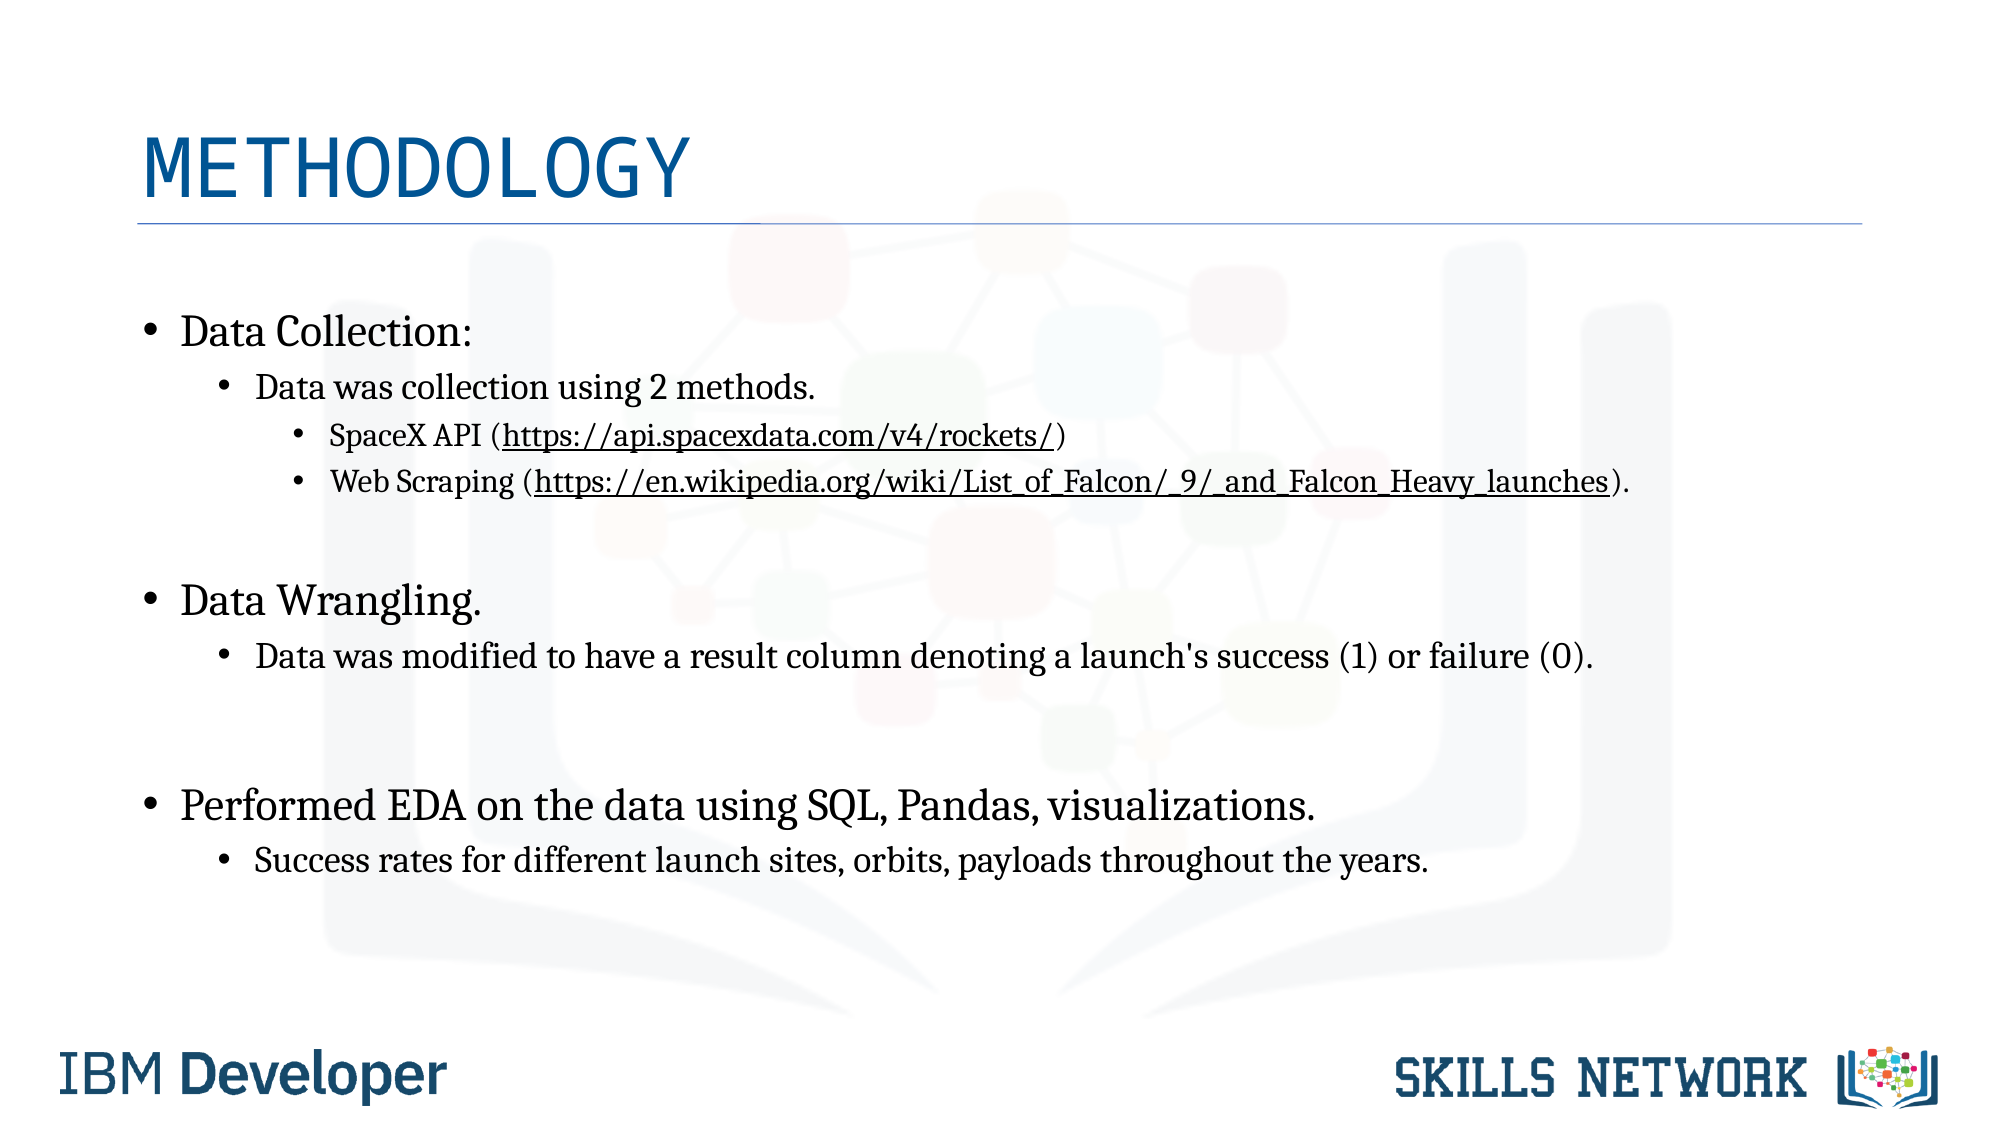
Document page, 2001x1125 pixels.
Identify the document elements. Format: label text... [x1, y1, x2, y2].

picture [55, 1045, 459, 1108]
picture [1390, 1045, 1945, 1111]
list Data Collection: Data was collection using 2 methods. SpaceX API (https://api.spacexdata.com/v4/rockets/) Web Scraping (https://en.wikipedia.org/wiki/List_of_Falcon/_9/_and_Falcon_Heavy_launches). Data Wrangling. Data was modified to have a result column denoting a launch's success (1) or failure (0). Performed EDA on the data using SQL, Pandas, visualizations. Success rates for different launch sites, orbits, payloads throughout the years. [127, 299, 1863, 1014]
title METHODOLOGY [128, 61, 1315, 280]
